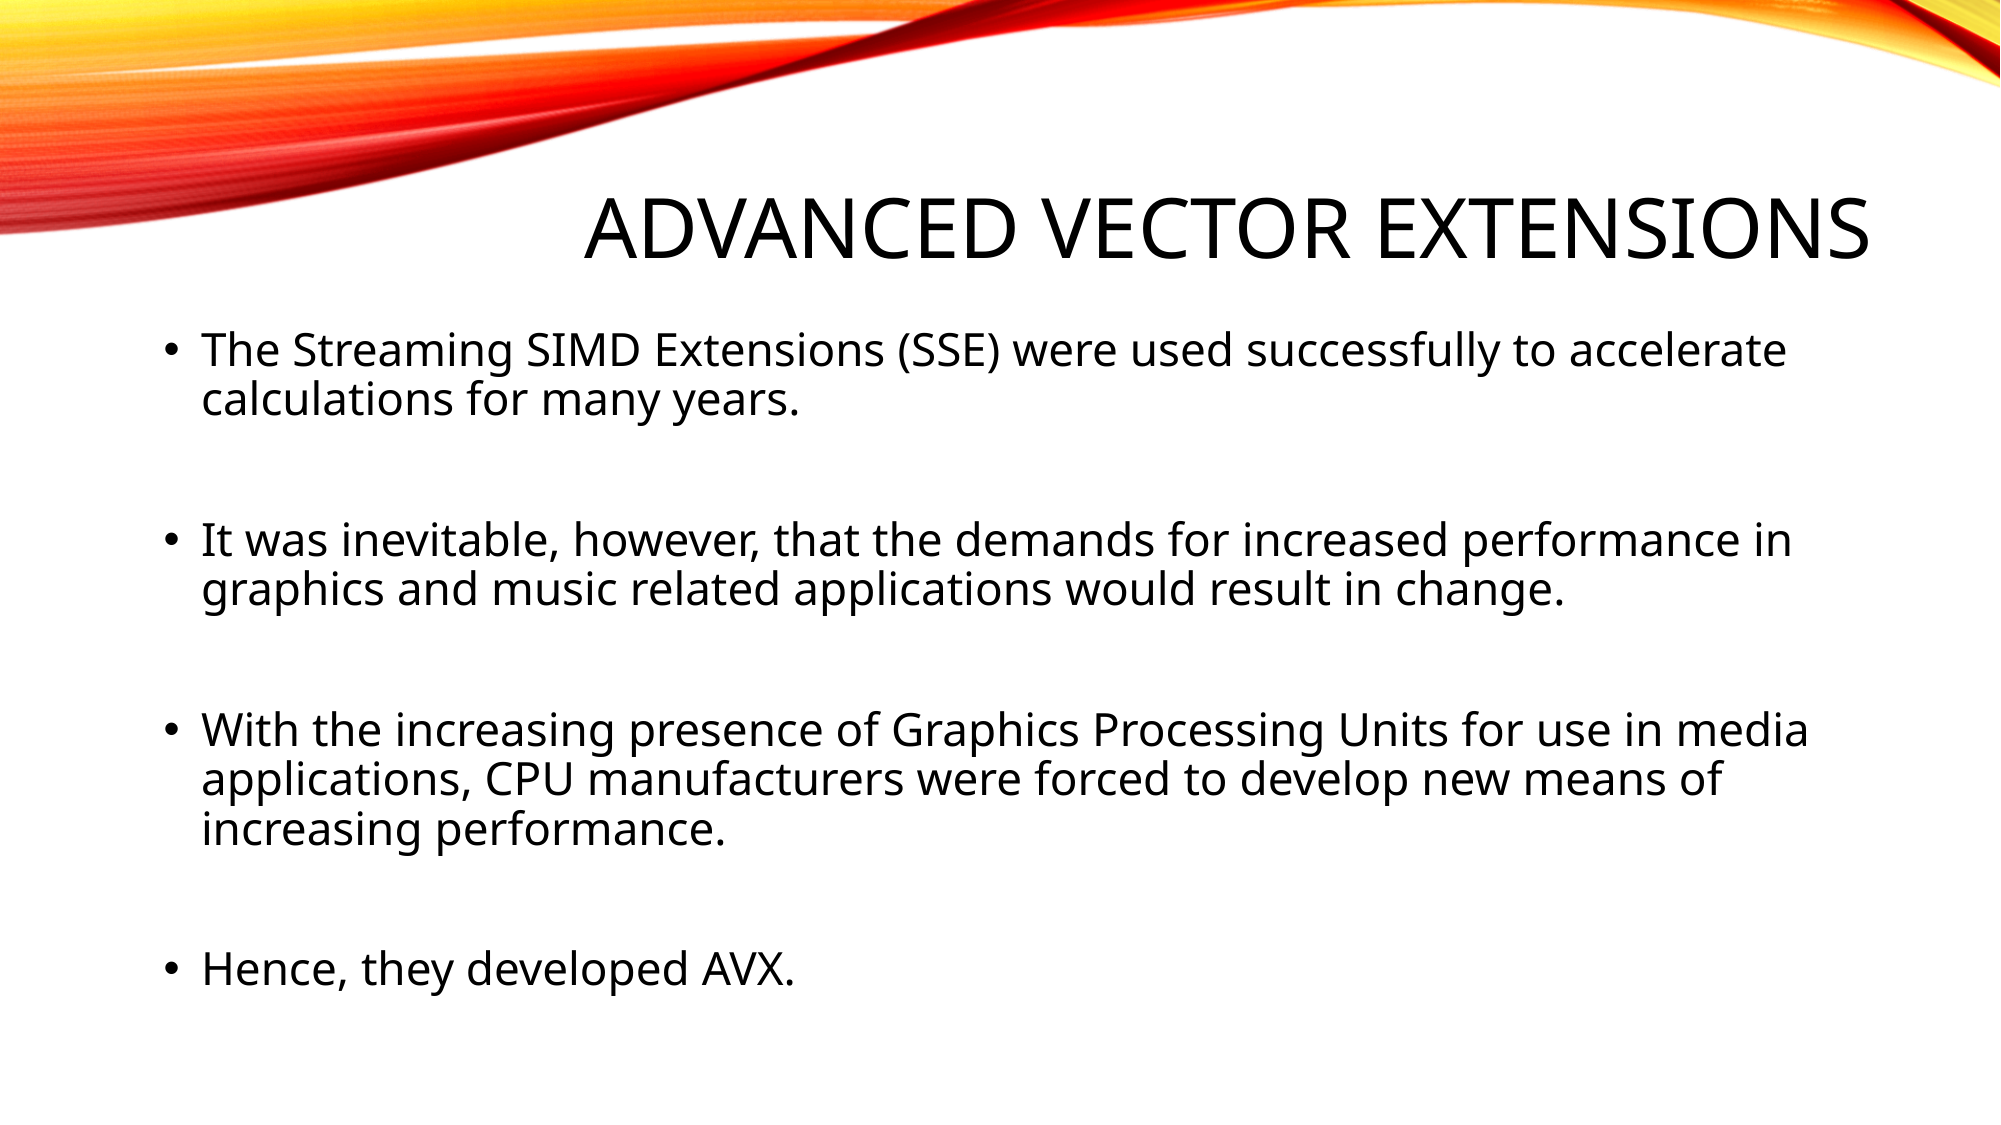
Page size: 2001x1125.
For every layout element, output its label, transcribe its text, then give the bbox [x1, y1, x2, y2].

picture [0, 0, 2000, 237]
list The Streaming SIMD Extensions (SSE) were used successfully to accelerate calculations for many years. It was inevitable, however, that the demands for increased performance in graphics and music related applications would result in change. With the increasing presence of Graphics Processing Units for use in media applications, CPU manufacturers were forced to develop new means of increasing performance. Hence, they developed AVX. [148, 319, 1866, 1033]
title Advanced Vector Extensions [148, 125, 1888, 338]
